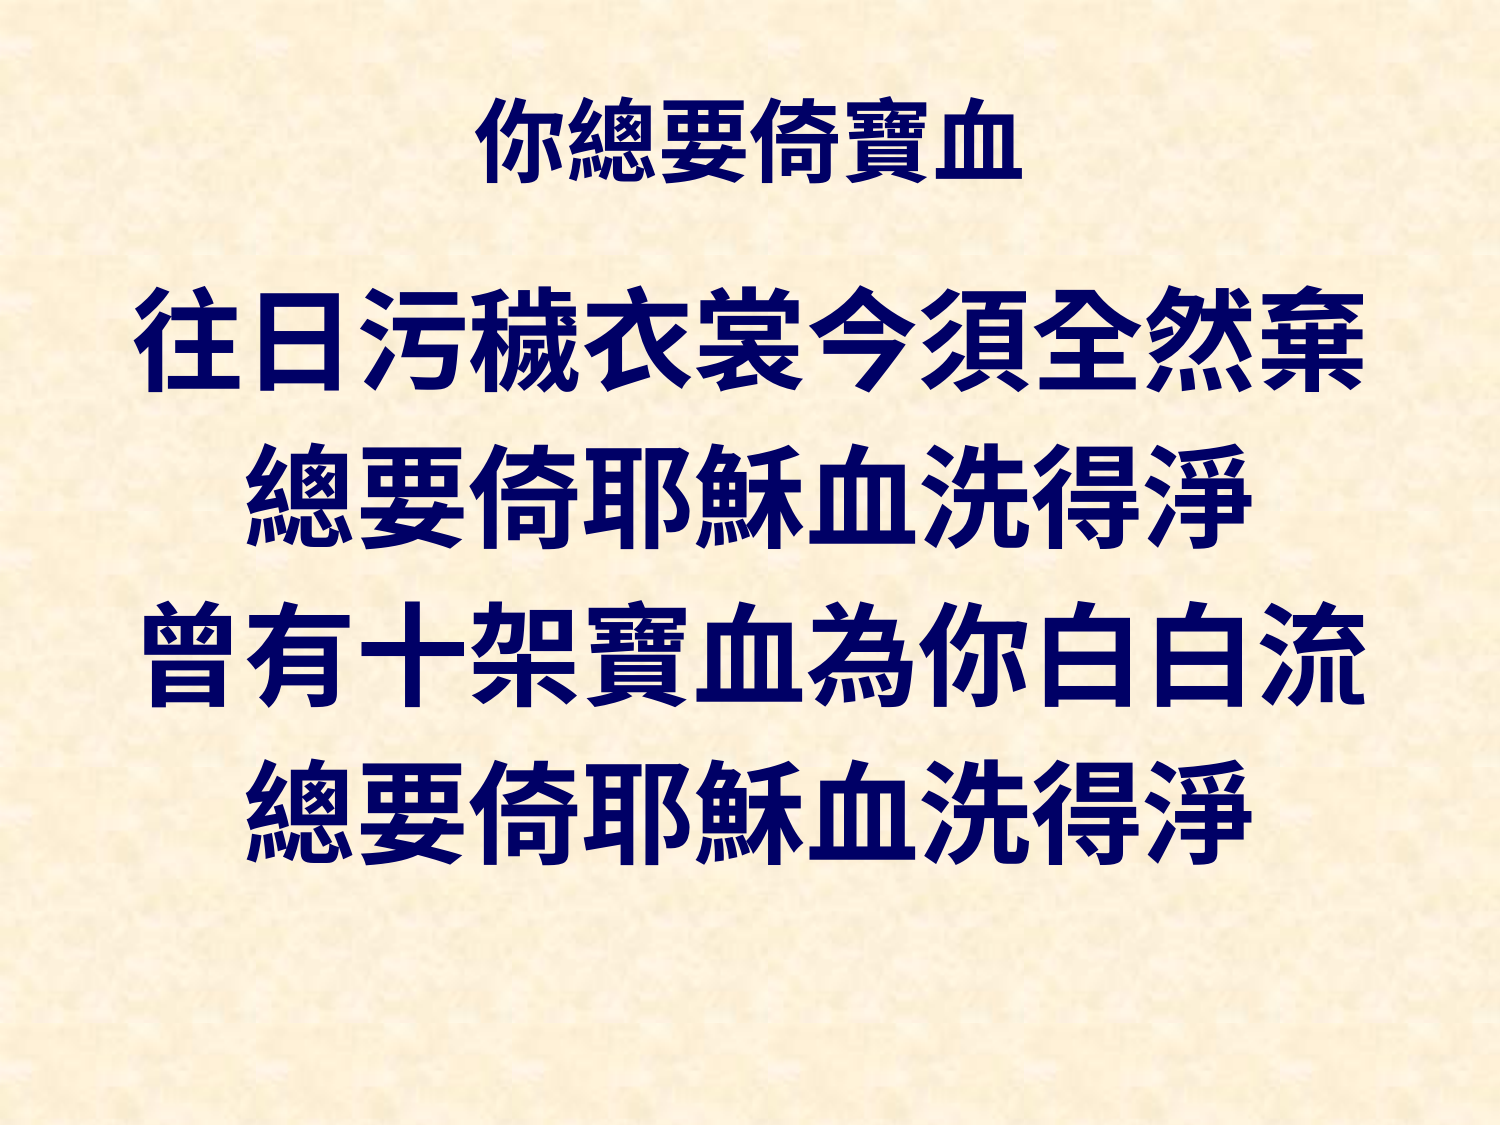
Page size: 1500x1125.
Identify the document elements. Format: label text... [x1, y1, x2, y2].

title 你總要倚寶血 [75, 45, 1425, 233]
list 往日污穢衣裳今須全然棄 總要倚耶穌血洗得淨 曾有十架寶血為你白白流 總要倚耶穌血洗得淨 [75, 262, 1425, 1005]
picture [0, 0, 1500, 1125]
